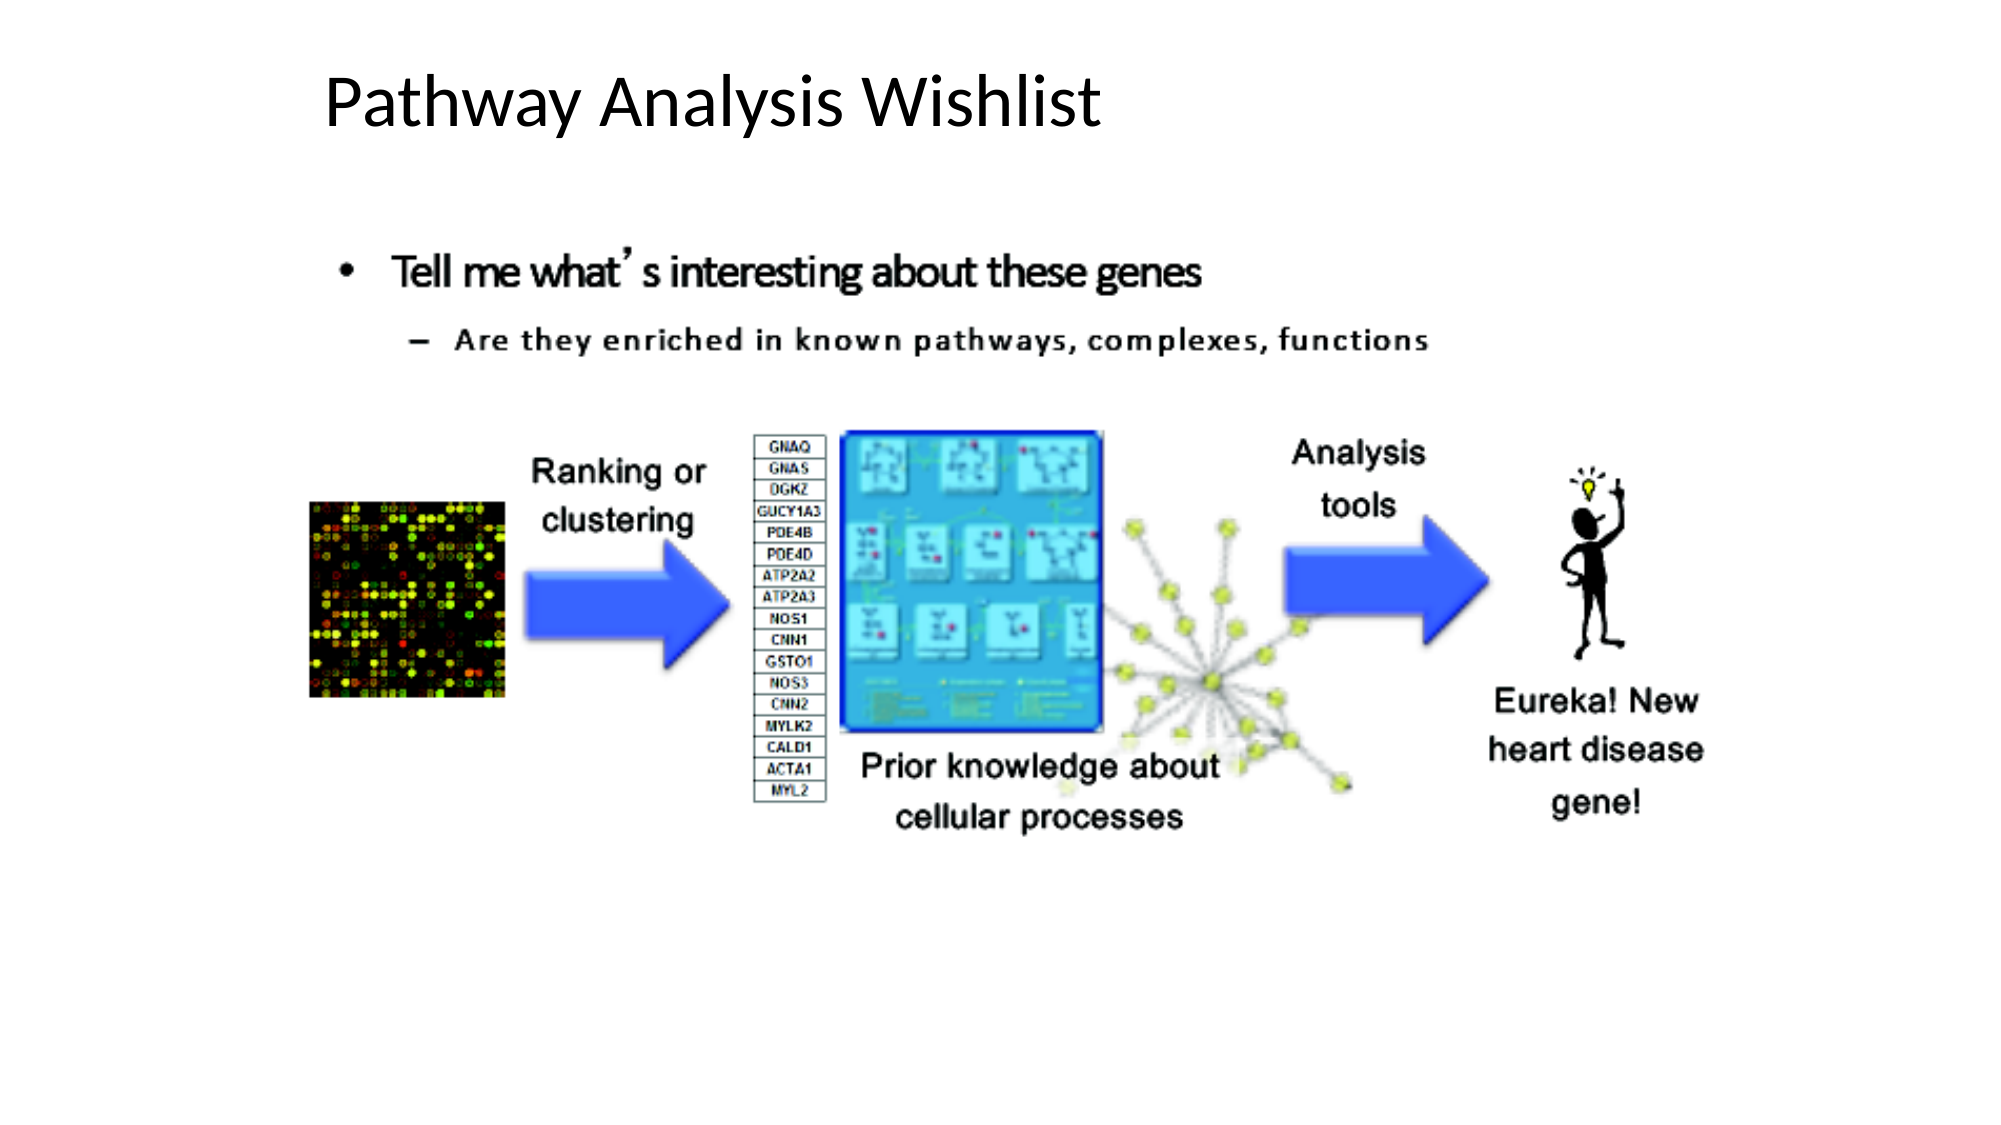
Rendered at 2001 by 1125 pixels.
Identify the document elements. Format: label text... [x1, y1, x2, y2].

picture [291, 237, 1709, 858]
title Pathway Analysis Wishlist [324, 45, 1675, 150]
